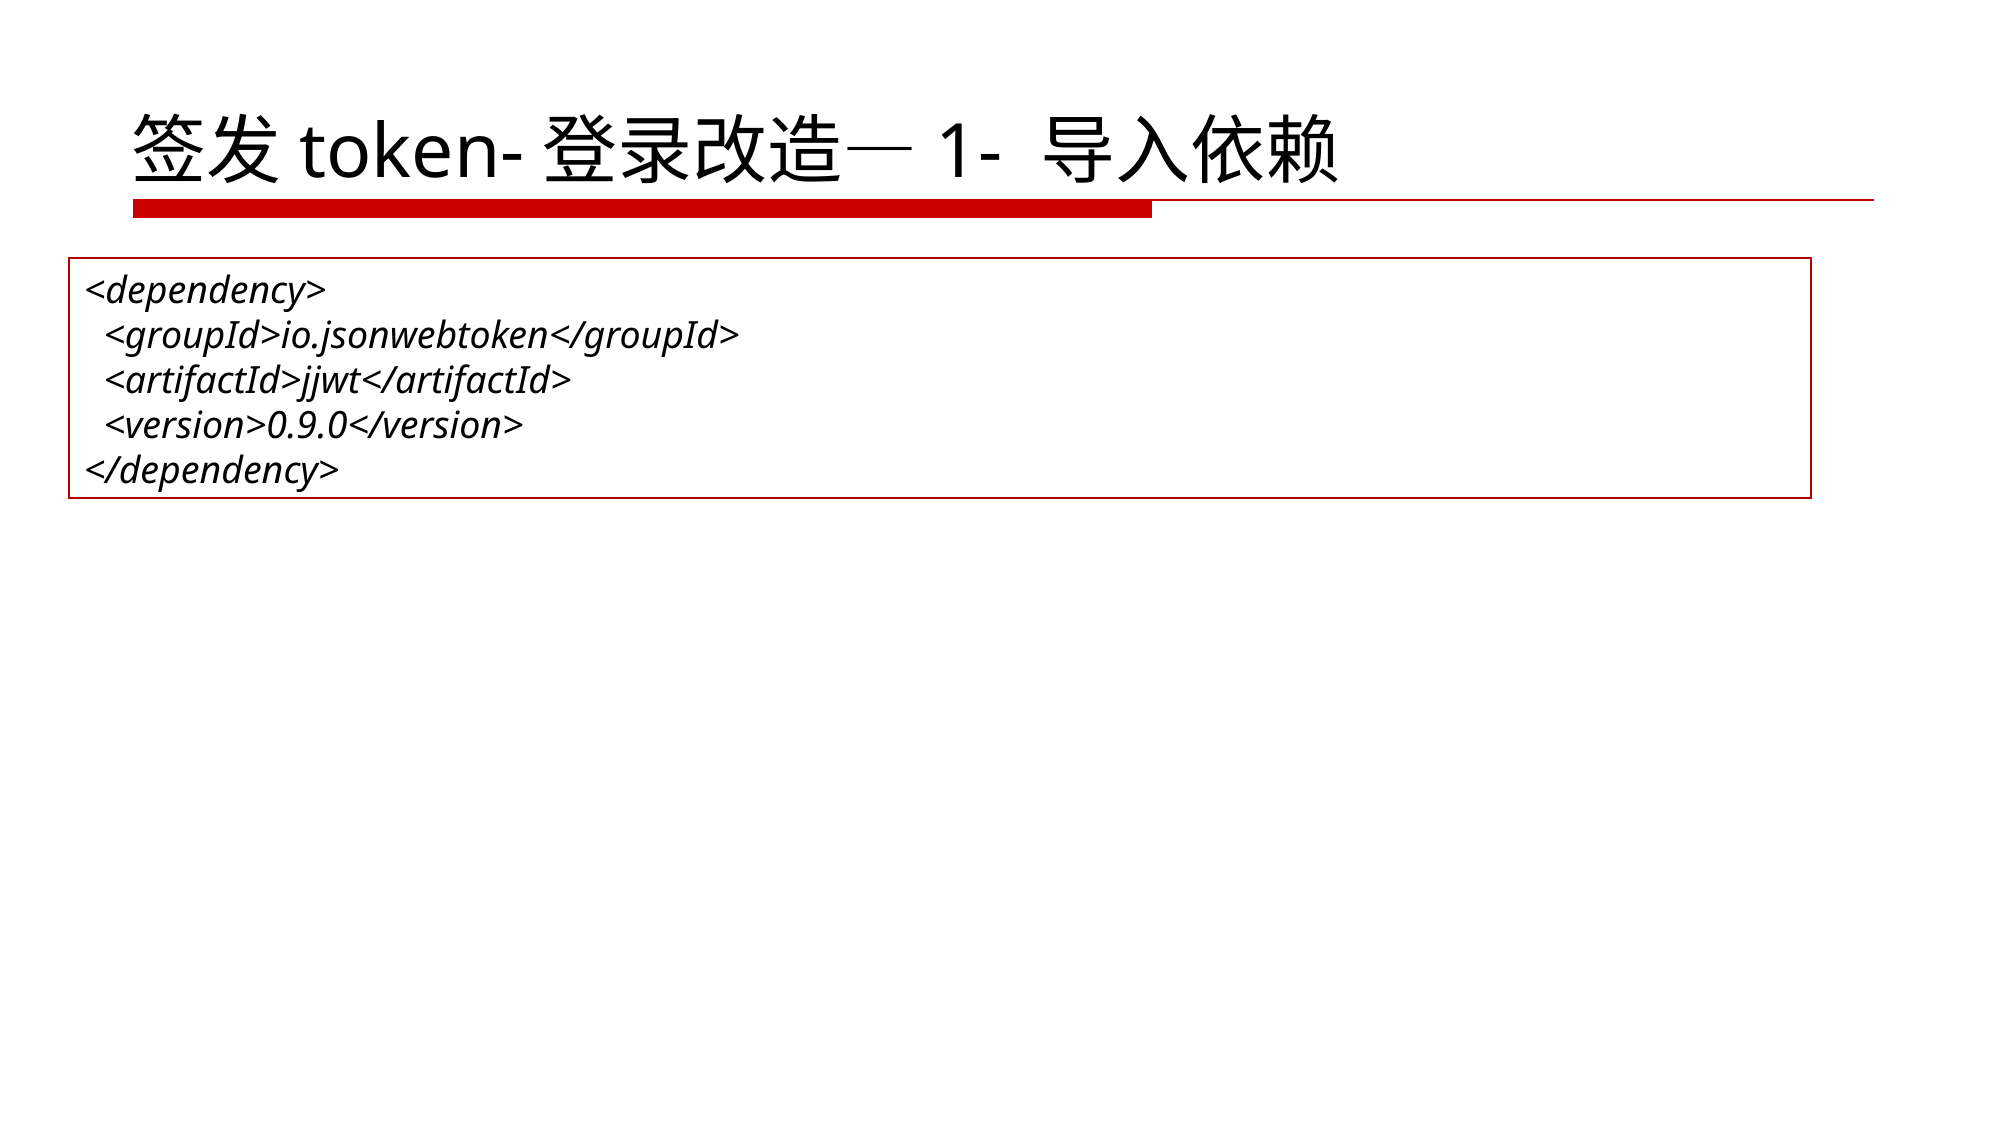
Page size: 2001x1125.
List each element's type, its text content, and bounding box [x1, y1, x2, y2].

title 签发token-登录改造—1- 导入依赖 [116, 0, 1867, 200]
text_box <dependency> <groupId>io.jsonwebtoken</groupId> <artifactId>jjwt</artifactId> <version>0.9.0</version> </dependency> [68, 257, 1812, 499]
